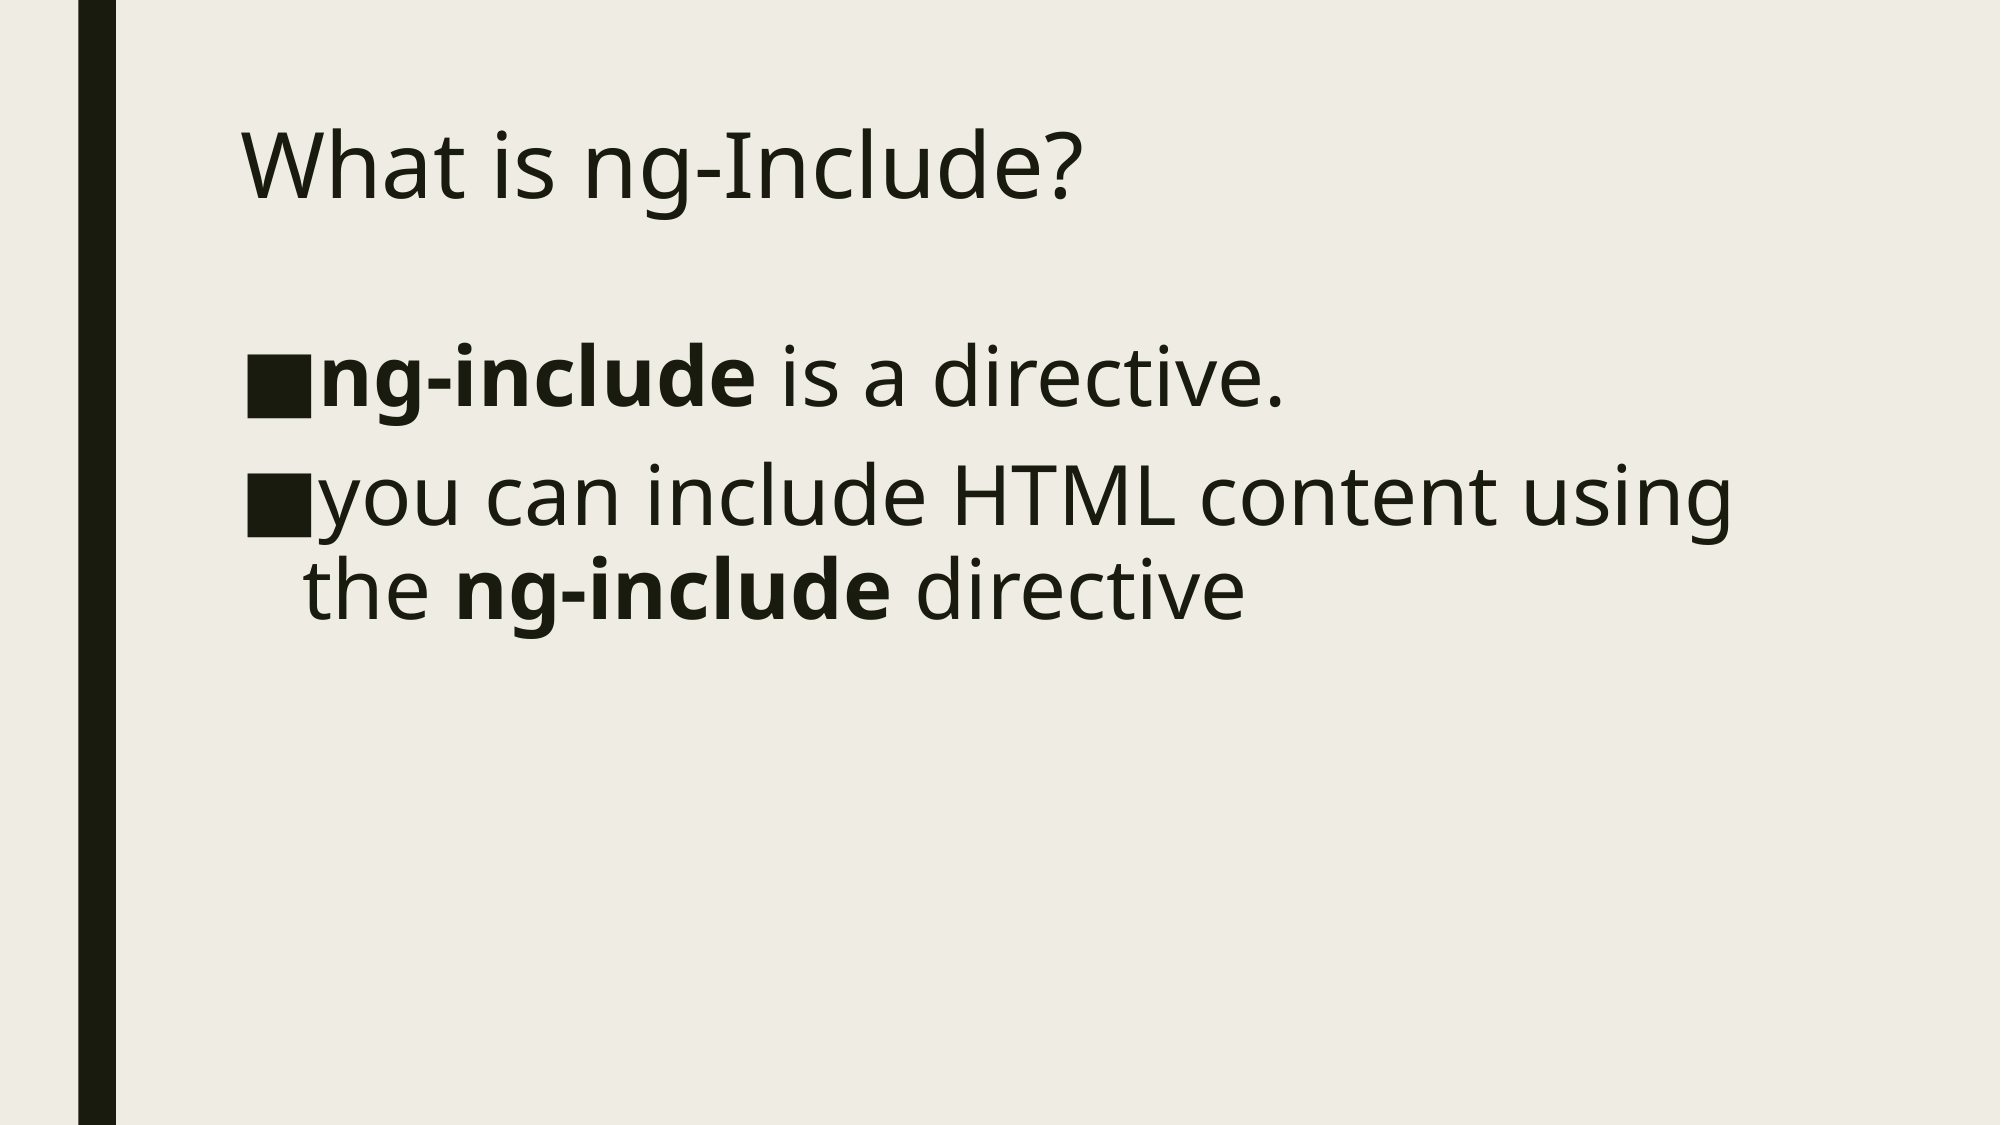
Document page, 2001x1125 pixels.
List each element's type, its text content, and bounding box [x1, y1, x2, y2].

list ng-include is a directive. you can include HTML content using the ng-include directive [225, 324, 1800, 963]
title What is ng-Include? [225, 112, 1800, 324]
